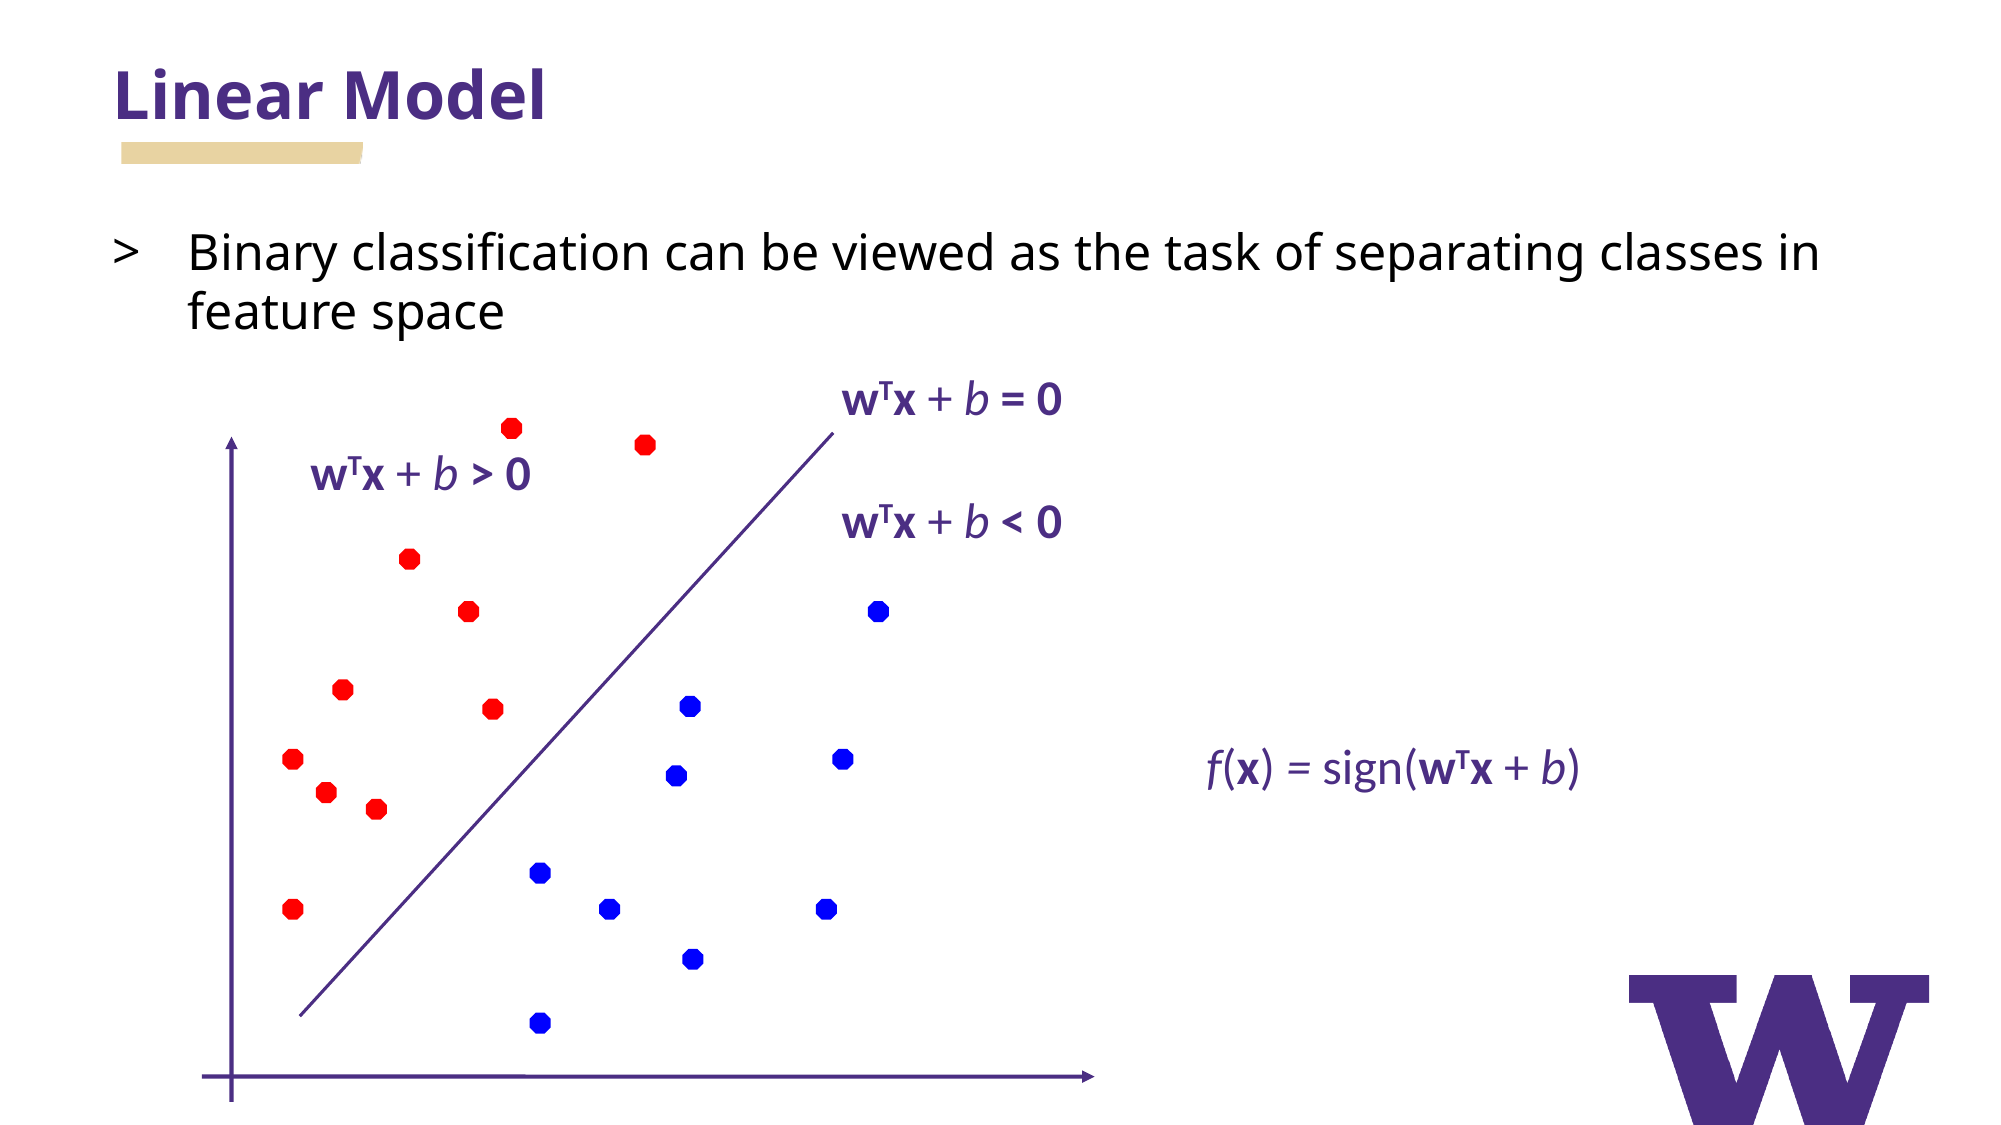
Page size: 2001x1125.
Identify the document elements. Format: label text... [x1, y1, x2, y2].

text_box [333, 680, 353, 700]
text_box [283, 749, 303, 769]
text_box [458, 601, 479, 622]
text_box [816, 899, 836, 919]
text_box [201, 1070, 1095, 1083]
text_box [599, 899, 620, 919]
text_box [483, 699, 503, 719]
text_box [501, 418, 522, 433]
text_box [530, 863, 550, 883]
title Linear Model [97, 17, 1891, 141]
text_box [316, 782, 336, 803]
text_box wTx + b > 0 [295, 433, 879, 508]
text_box [530, 1013, 550, 1033]
text_box [366, 799, 386, 819]
text_box [680, 696, 700, 717]
text_box [868, 601, 889, 622]
text_box [225, 436, 238, 1076]
text_box [833, 749, 853, 769]
text_box [283, 899, 303, 919]
list Binary classification can be viewed as the task of separating classes in feature space [97, 212, 1891, 369]
text_box wTx + b < 0 [826, 481, 1411, 556]
text_box [683, 949, 703, 969]
picture [1629, 975, 1930, 1125]
text_box [666, 766, 686, 786]
text_box f(x) = sign(wTx + b) [1191, 726, 1834, 802]
text_box wTx + b = 0 [826, 358, 1411, 433]
text_box [399, 549, 420, 569]
